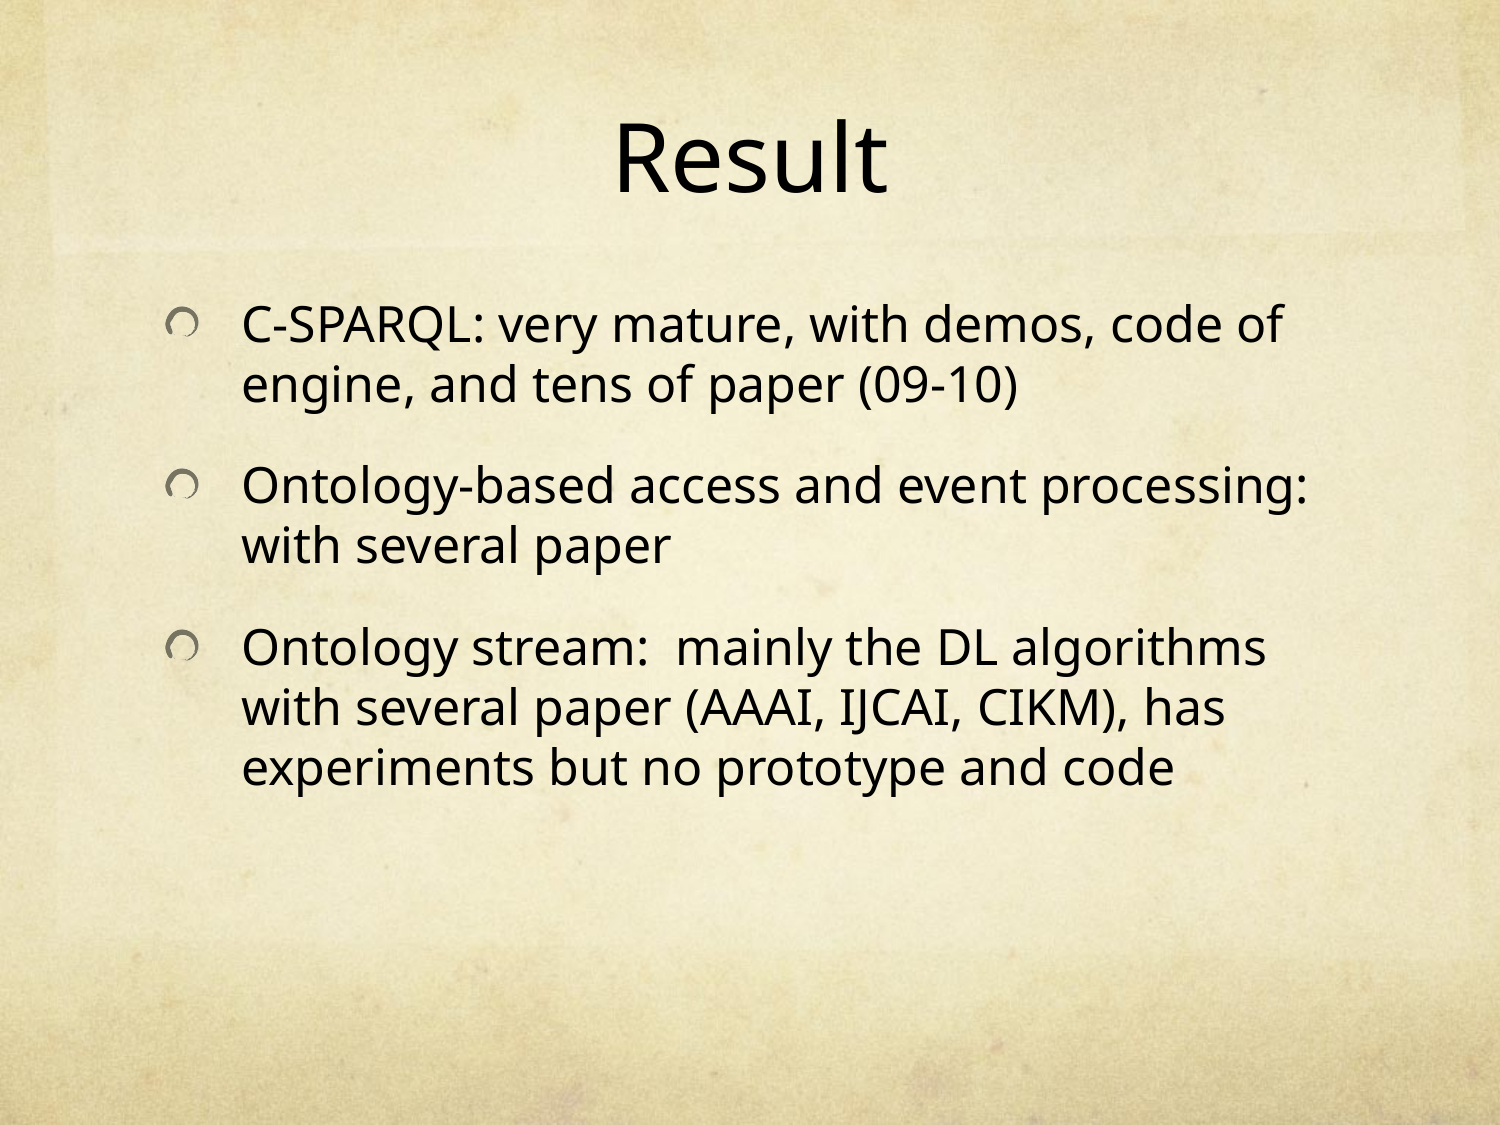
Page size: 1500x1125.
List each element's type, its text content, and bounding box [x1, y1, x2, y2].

picture [0, 0, 1500, 1125]
list C-SPARQL: very mature, with demos, code of engine, and tens of paper (09-10) Ontology-based access and event processing: with several paper Ontology stream: mainly the DL algorithms with several paper (AAAI, IJCAI, CIKM), has experiments but no prototype and code [150, 284, 1350, 950]
title Result [150, 82, 1350, 225]
